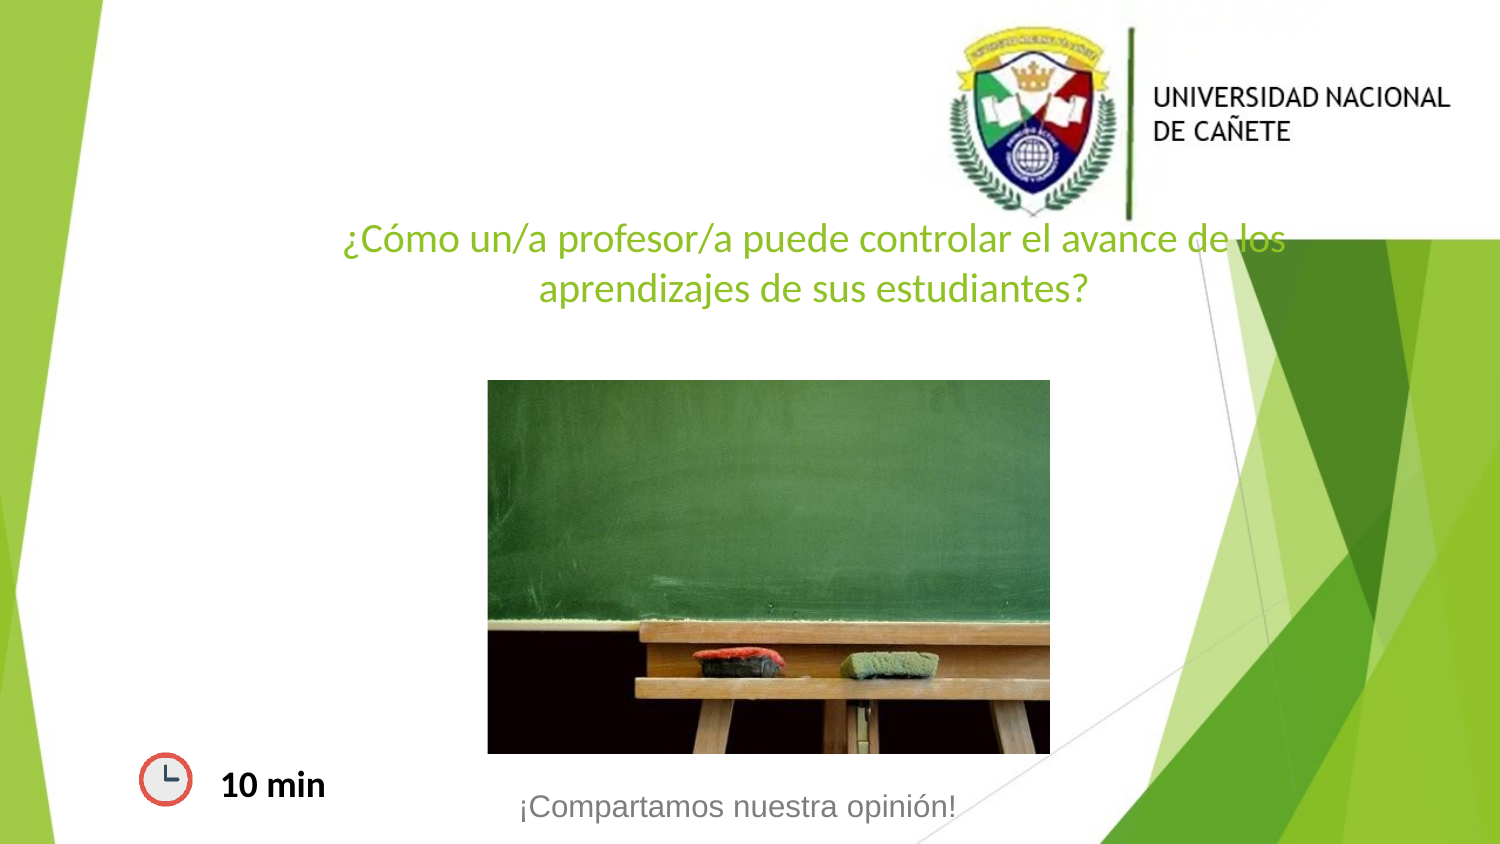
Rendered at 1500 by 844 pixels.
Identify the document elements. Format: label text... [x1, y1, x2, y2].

picture [0, 0, 1500, 844]
title ¿Cómo un/a profesor/a puede controlar el avance de los aprendizajes de sus estudiantes? [287, 208, 1341, 352]
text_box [136, 379, 1051, 808]
text_box ¡Compartamos nuestra opinión! [516, 816, 959, 824]
